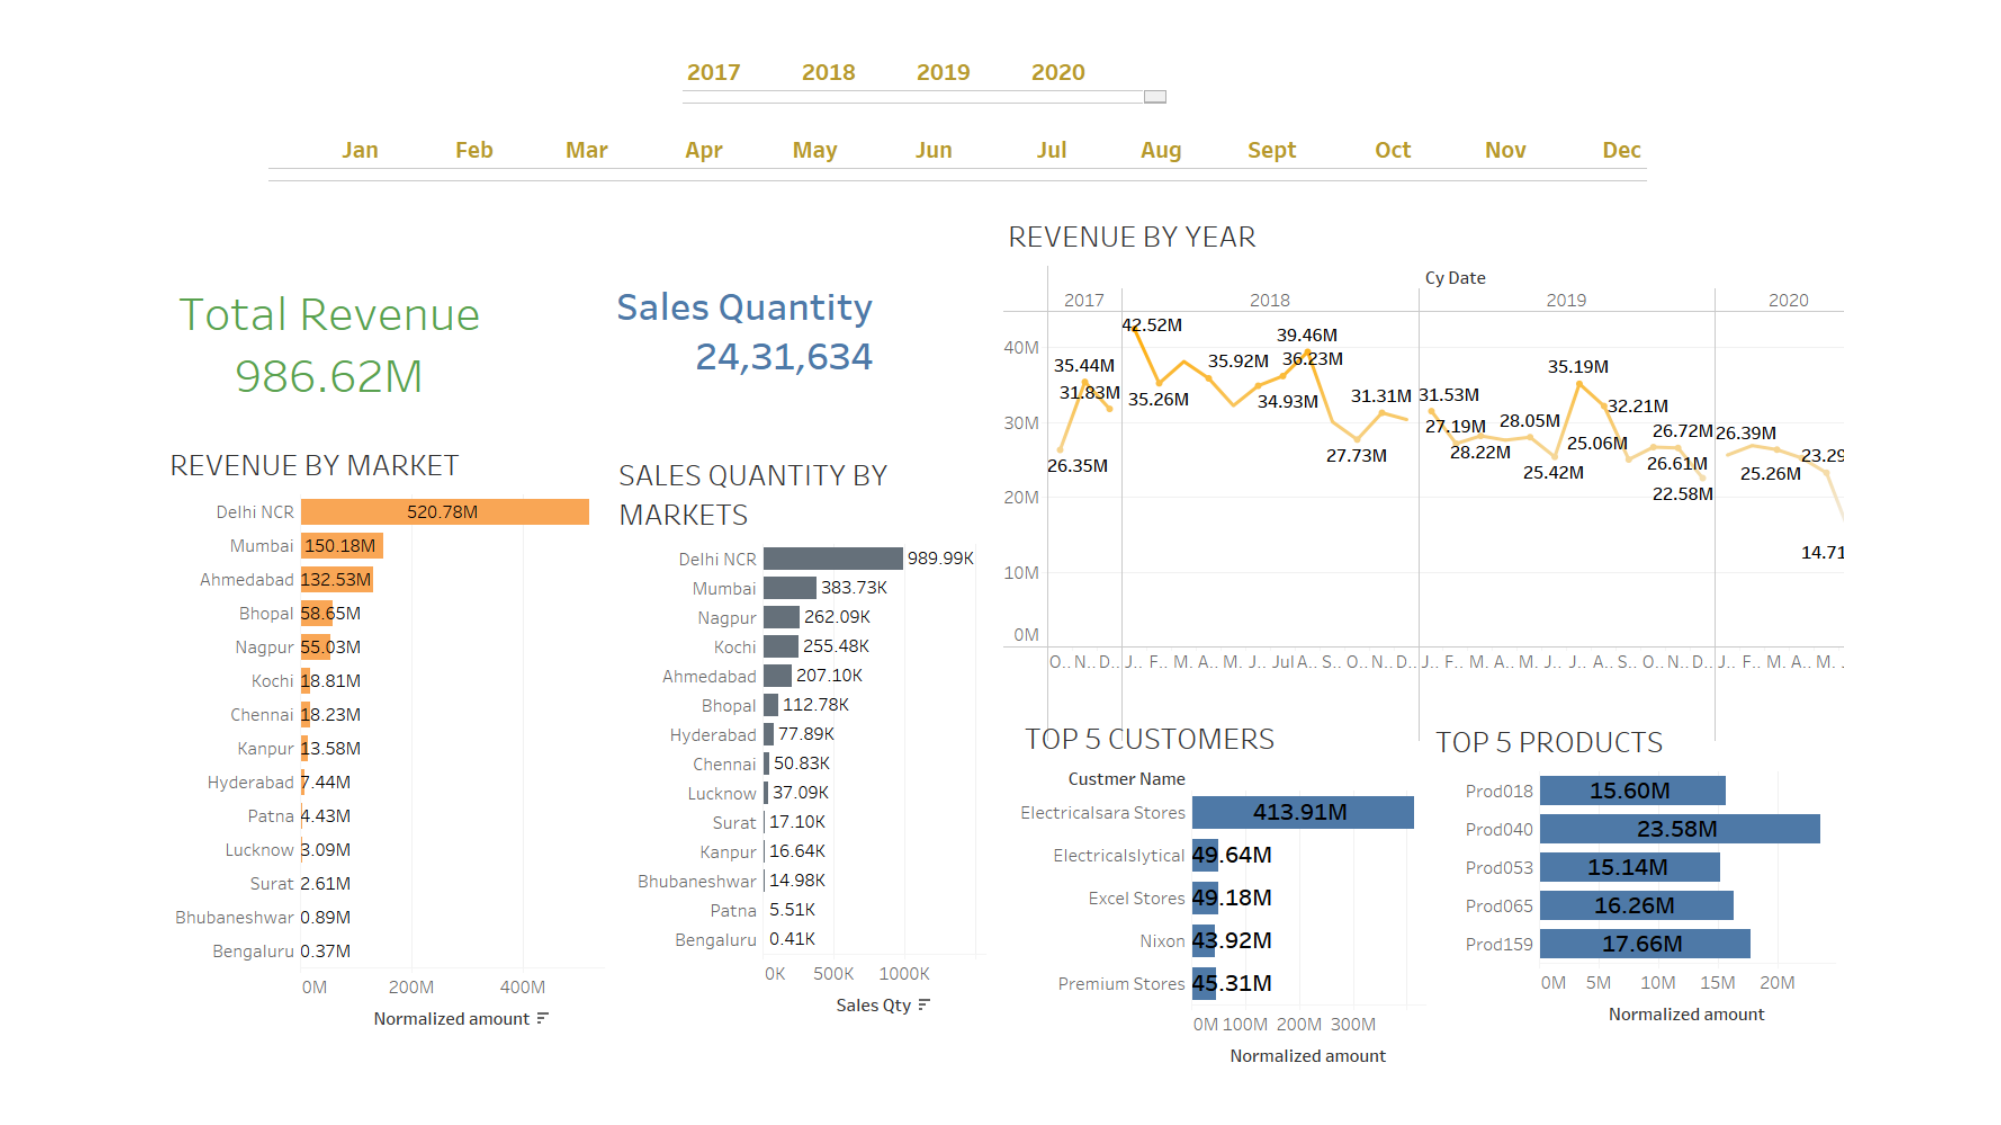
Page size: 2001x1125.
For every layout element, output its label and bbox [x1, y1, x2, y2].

picture [156, 0, 1844, 1125]
